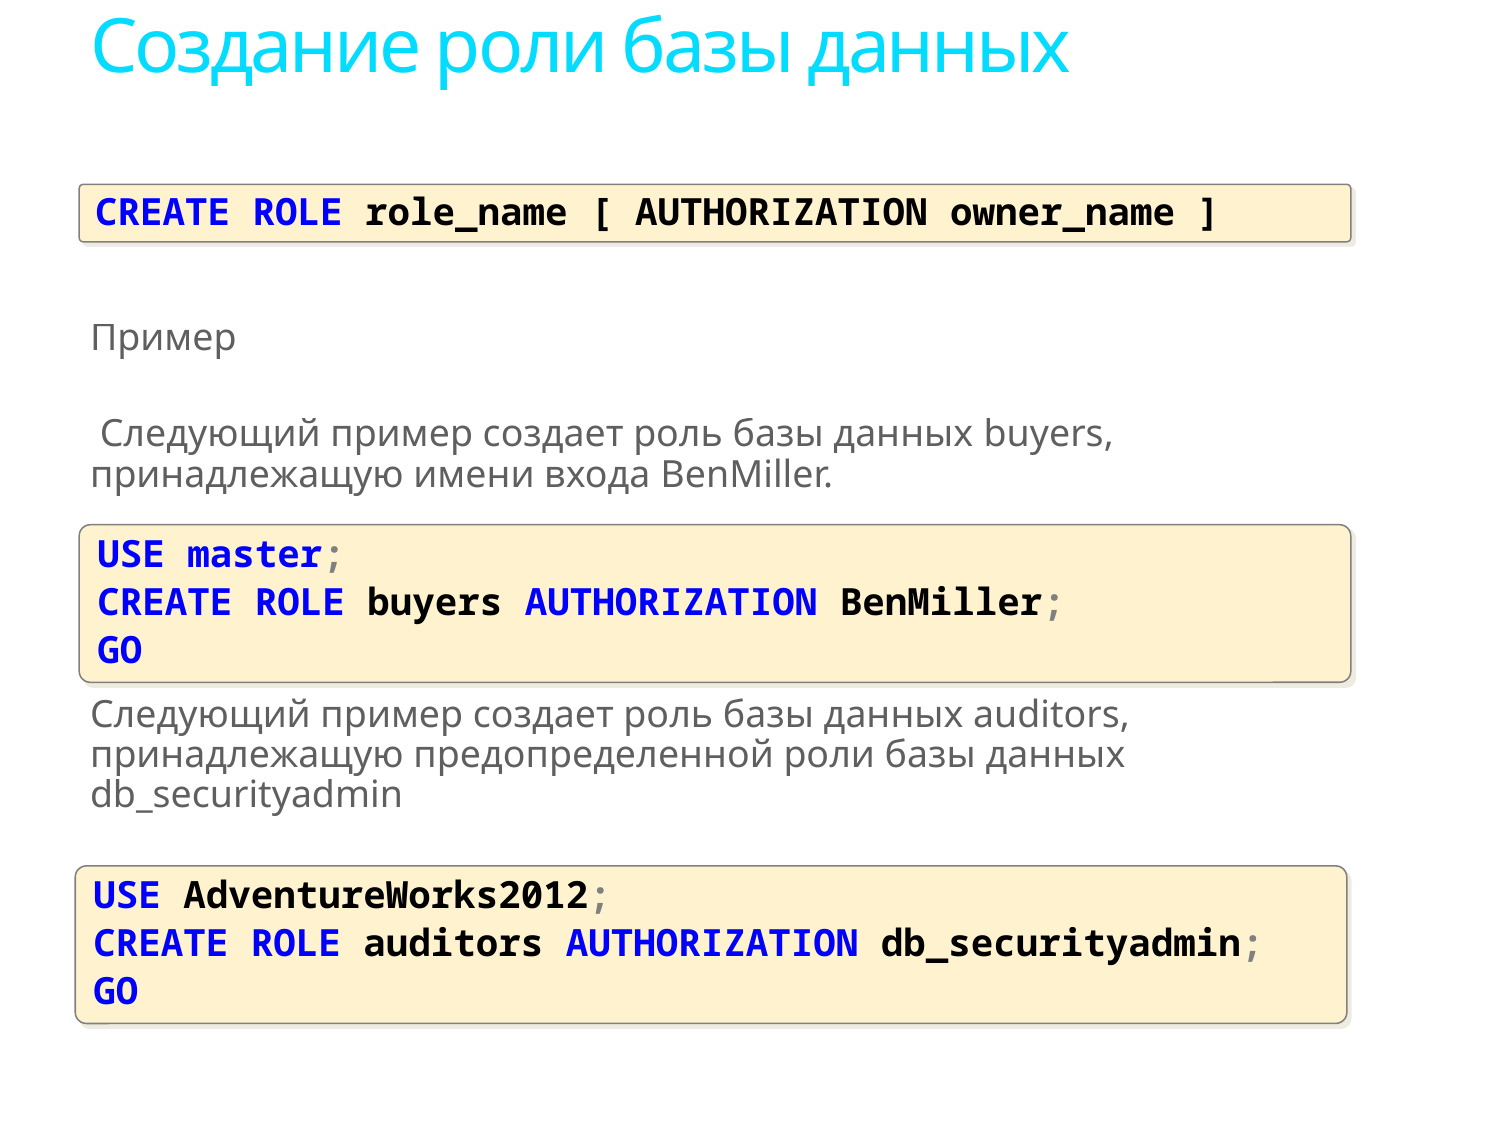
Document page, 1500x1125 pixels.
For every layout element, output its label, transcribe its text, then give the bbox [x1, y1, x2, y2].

list Пример Следующий пример создает роль базы данных buyers, принадлежащую имени входа BenMiller. Следующий пример создает роль базы данных auditors, принадлежащую предопределенной роли базы данных db_securityadmin [75, 162, 1347, 873]
title Создание роли базы данных [75, 0, 1351, 122]
text_box USE master; CREATE ROLE buyers AUTHORIZATION BenMiller; GO [79, 524, 1351, 683]
text_box USE AdventureWorks2012; CREATE ROLE auditors AUTHORIZATION db_securityadmin; GO [75, 865, 1347, 1024]
text_box CREATE ROLE role_name [ AUTHORIZATION owner_name ] [79, 184, 1351, 242]
